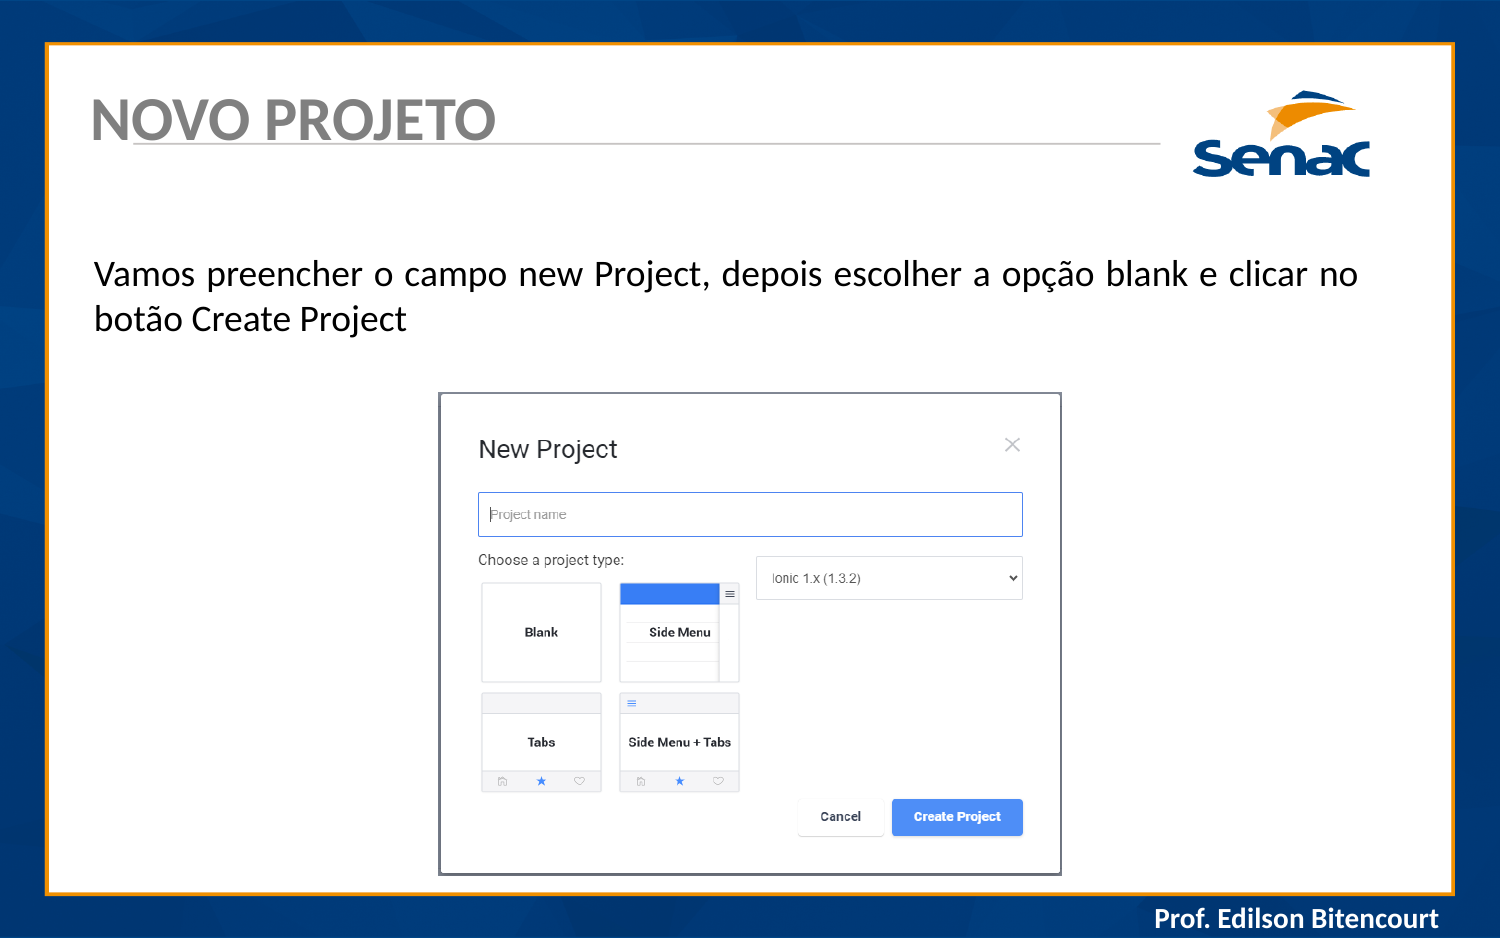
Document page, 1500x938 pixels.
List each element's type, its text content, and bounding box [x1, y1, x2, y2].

text_box Vamos preencher o campo new Project, depois escolher a opção blank e clicar no botão Create Project [79, 241, 1375, 347]
title NOVO PROJETO [75, 37, 1425, 194]
picture [0, 0, 1500, 938]
